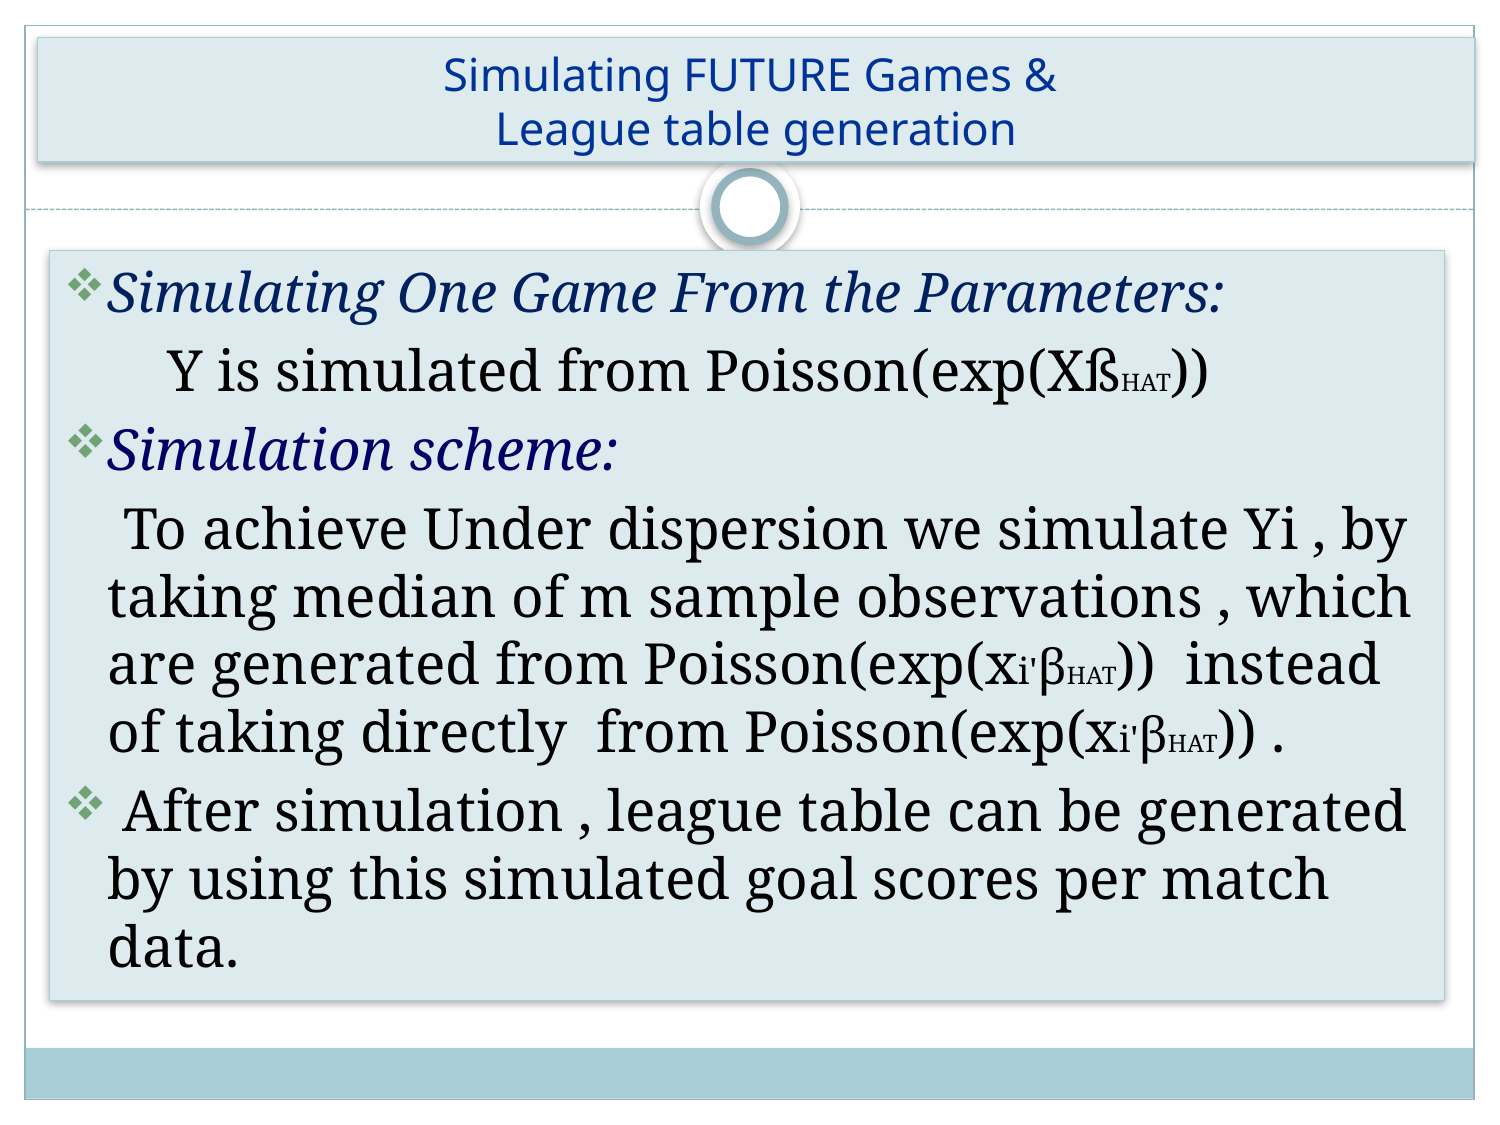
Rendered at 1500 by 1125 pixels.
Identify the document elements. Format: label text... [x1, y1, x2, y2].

title Simulating FUTURE Games & League table generation [37, 37, 1476, 163]
list Simulating One Game From the Parameters: Y is simulated from Poisson(exp(XßHAT)) Simulation scheme: To achieve Under dispersion we simulate Yi , by taking median of m sample observations , which are generated from Poisson(exp(xi'βHAT)) instead of taking directly from Poisson(exp(xi'βHAT)) . After simulation , league table can be generated by using this simulated goal scores per match data. [49, 250, 1445, 1001]
